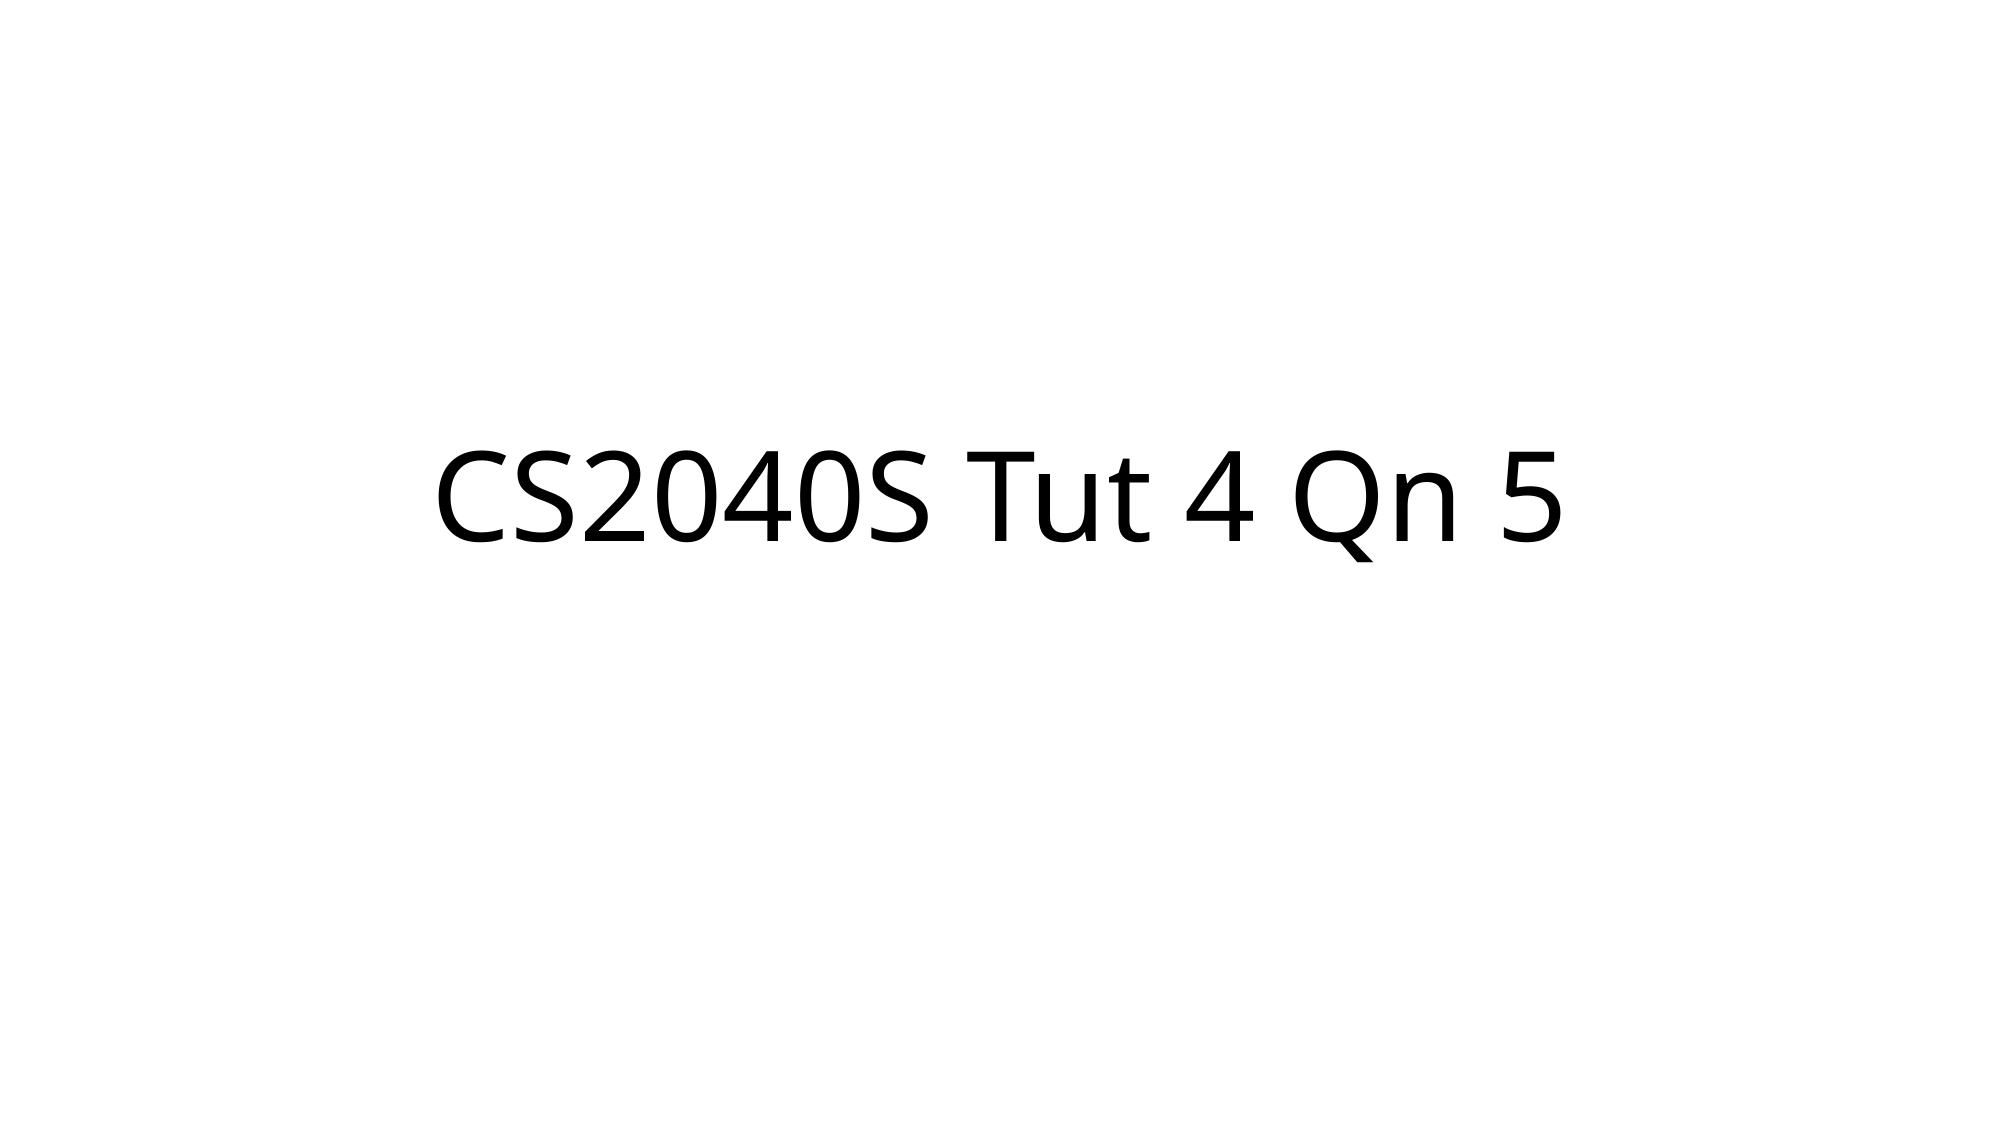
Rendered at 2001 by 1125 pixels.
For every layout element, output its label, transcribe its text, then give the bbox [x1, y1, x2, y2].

title CS2040S Tut 4 Qn 5 [249, 184, 1750, 576]
